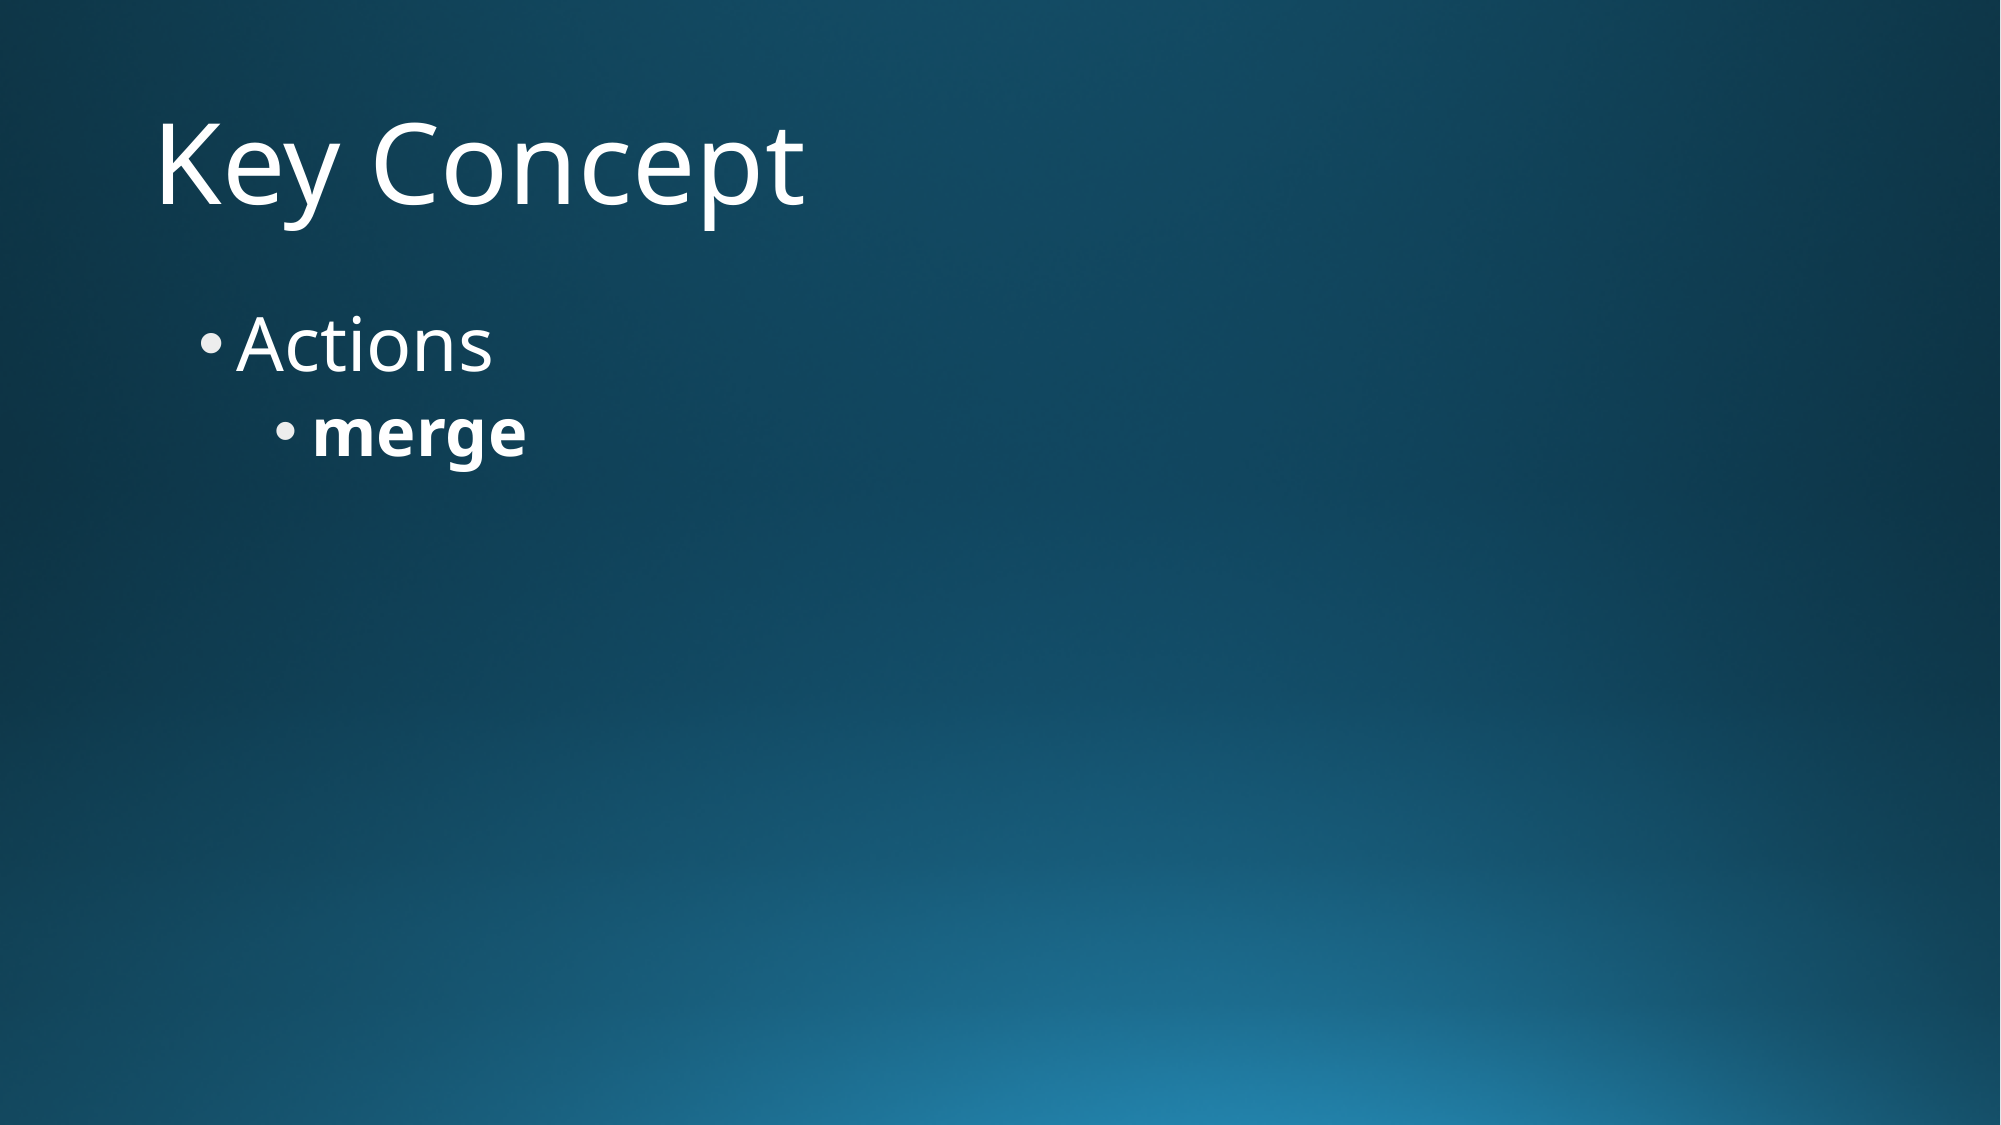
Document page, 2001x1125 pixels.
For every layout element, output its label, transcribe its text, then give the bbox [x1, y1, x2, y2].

list Actions merge [183, 299, 1863, 1014]
picture [0, 0, 2001, 1125]
title Key Concept [137, 59, 1863, 278]
